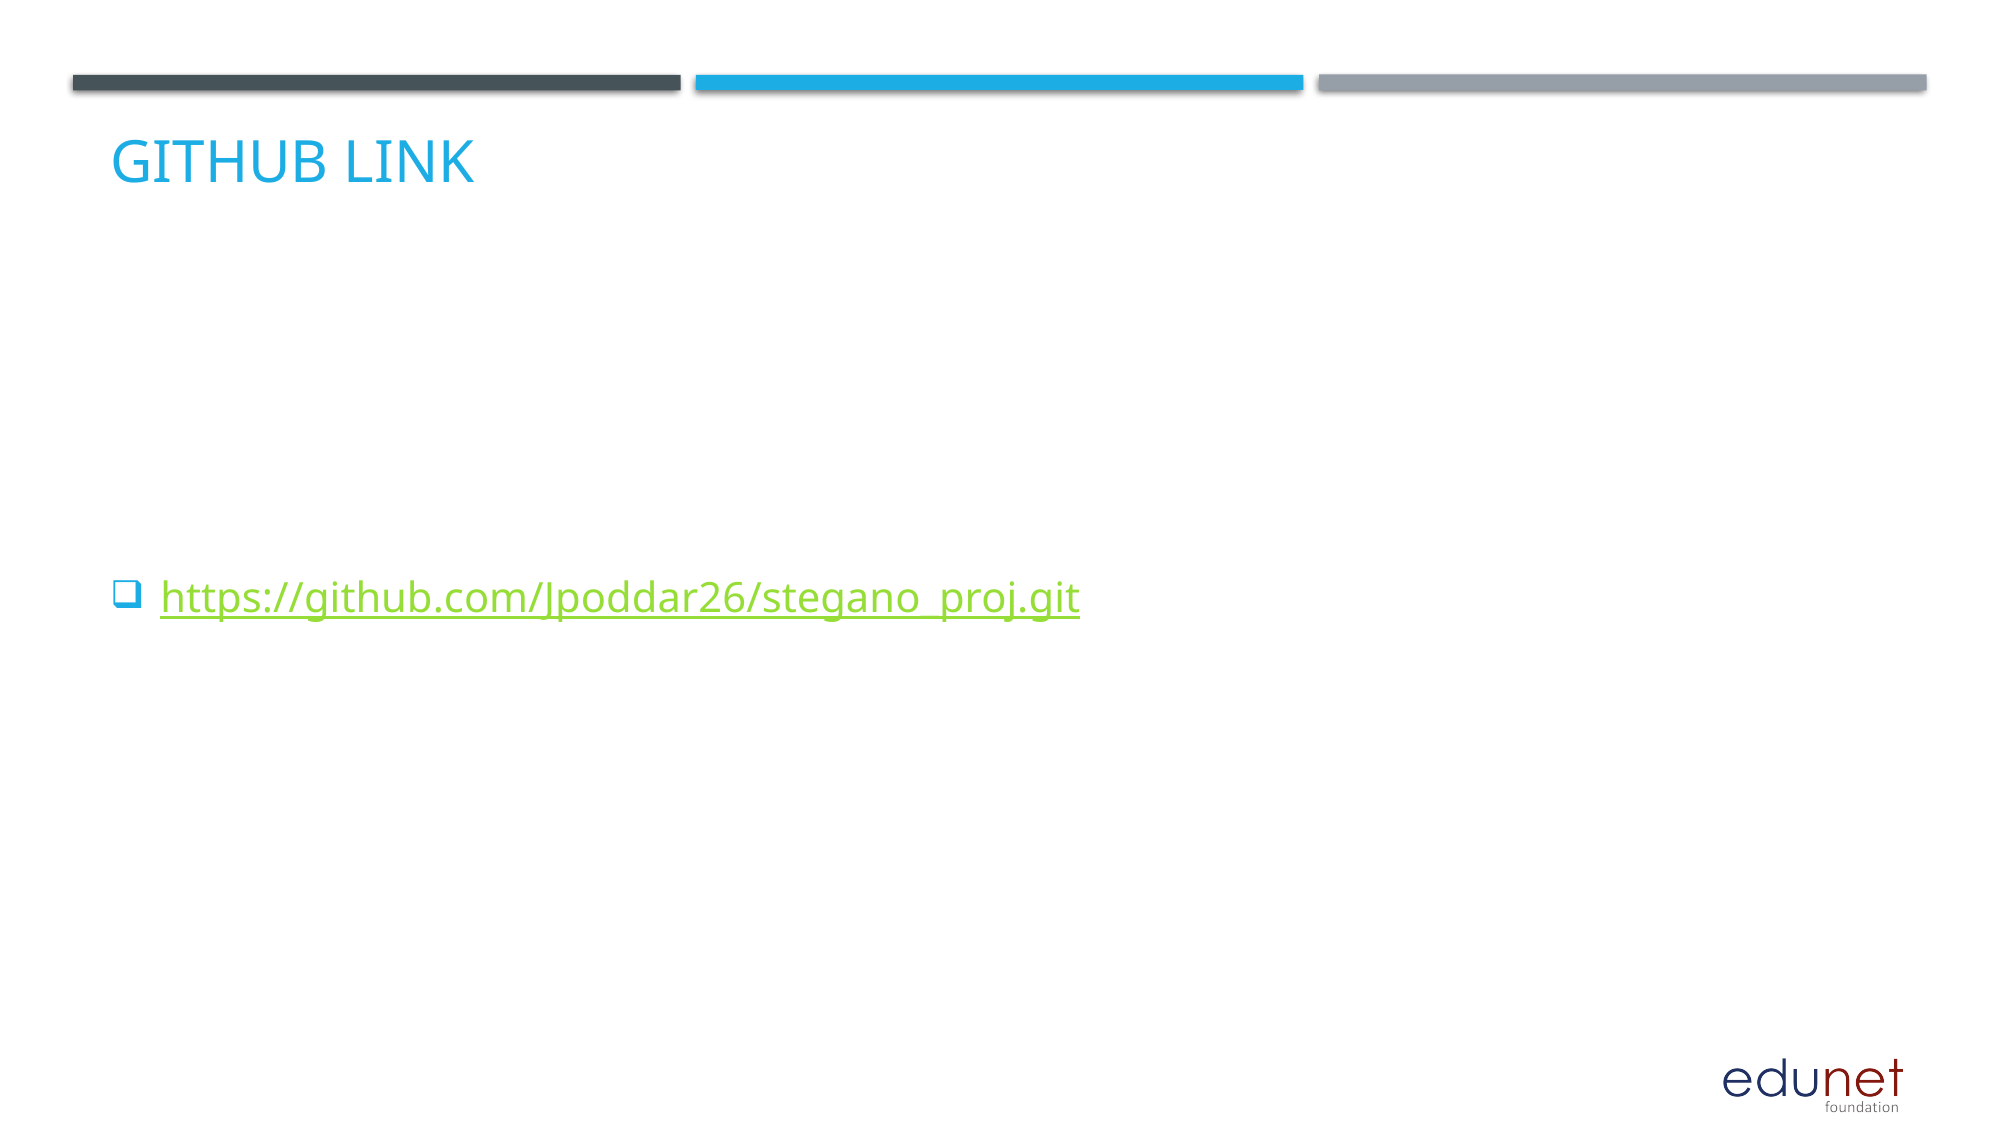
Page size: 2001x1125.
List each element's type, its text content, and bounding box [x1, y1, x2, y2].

title GitHub Link [95, 115, 1905, 203]
picture [1719, 1056, 1905, 1116]
list https://github.com/Jpoddar26/stegano_proj.git [95, 213, 1905, 981]
